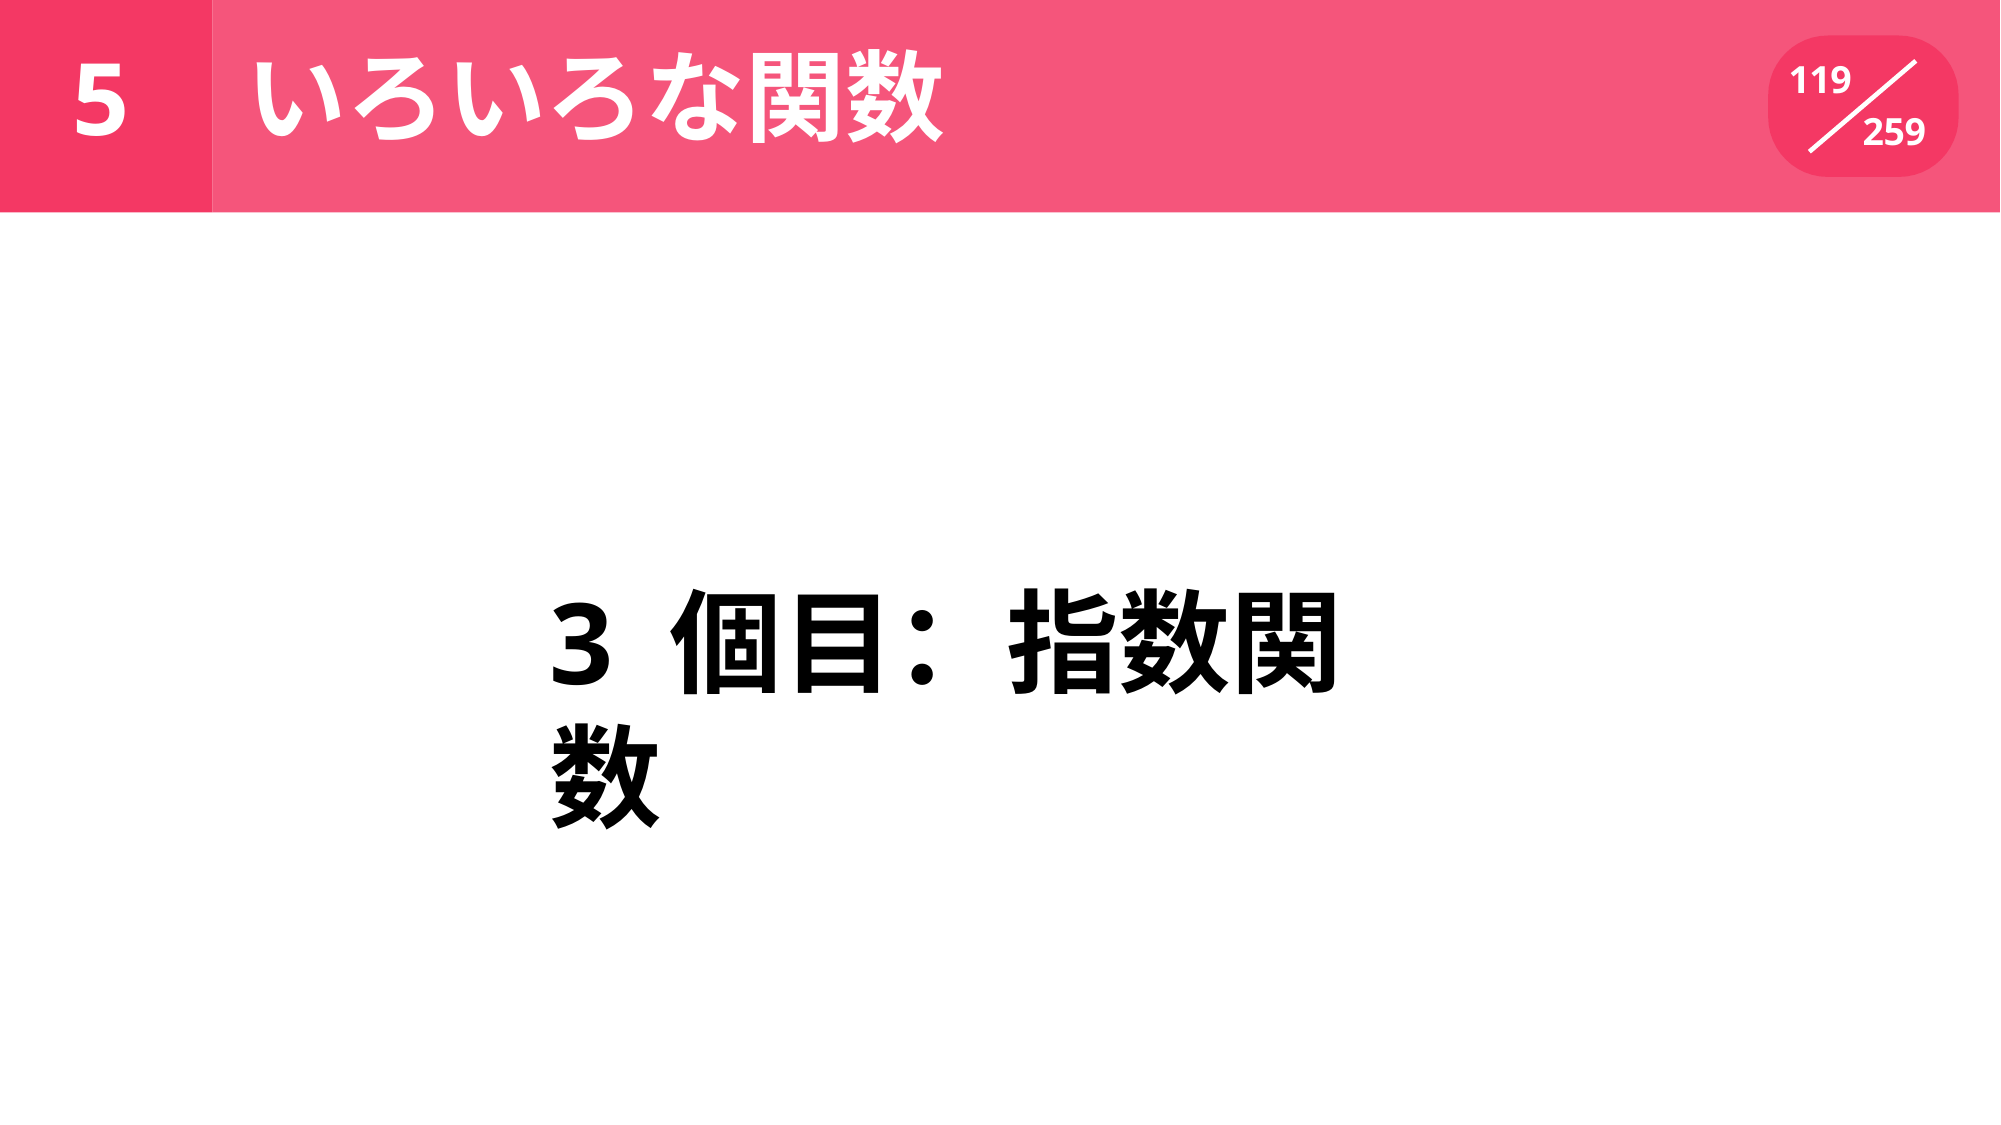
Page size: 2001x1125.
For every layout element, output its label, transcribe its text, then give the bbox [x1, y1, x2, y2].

text_box [0, 0, 212, 213]
text_box 3 個目：指数関数 [547, 569, 1453, 842]
title 5 [54, 33, 159, 224]
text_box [212, 0, 2000, 213]
